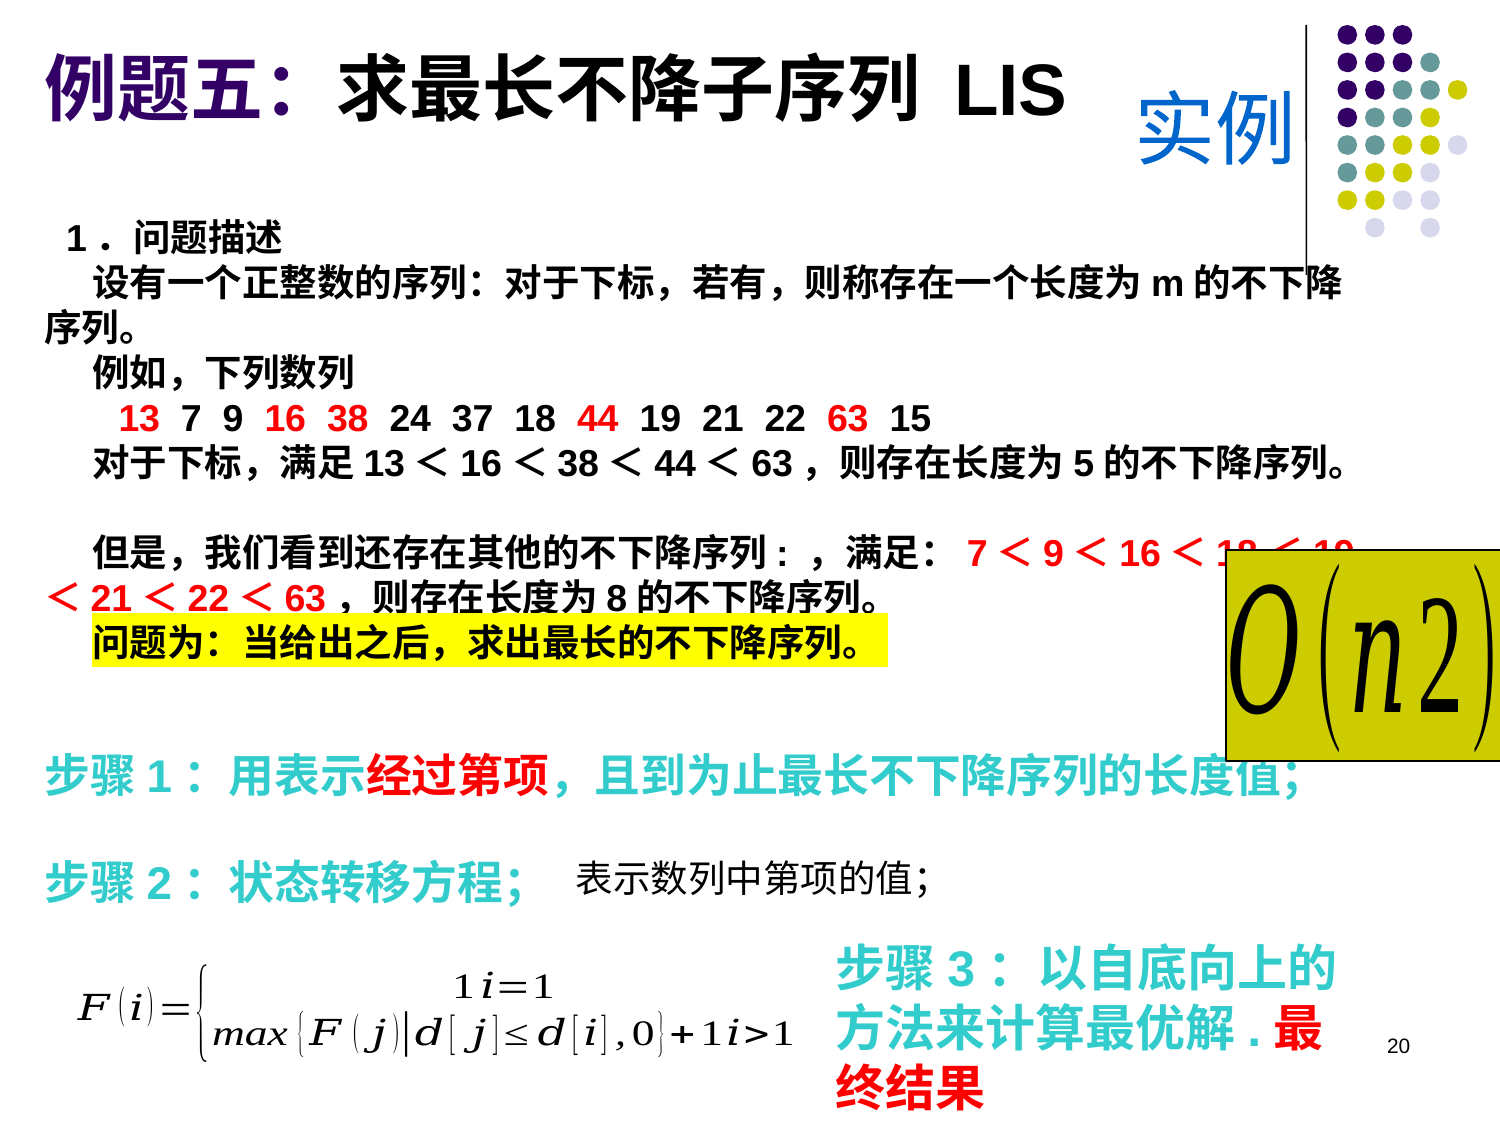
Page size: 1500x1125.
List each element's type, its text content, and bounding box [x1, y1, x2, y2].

title 例题五：求最长不降子序列 LIS [29, 31, 1267, 138]
text_box 步骤2：状态转移方程； [29, 846, 1500, 916]
slide_number 20 [1074, 1025, 1425, 1100]
